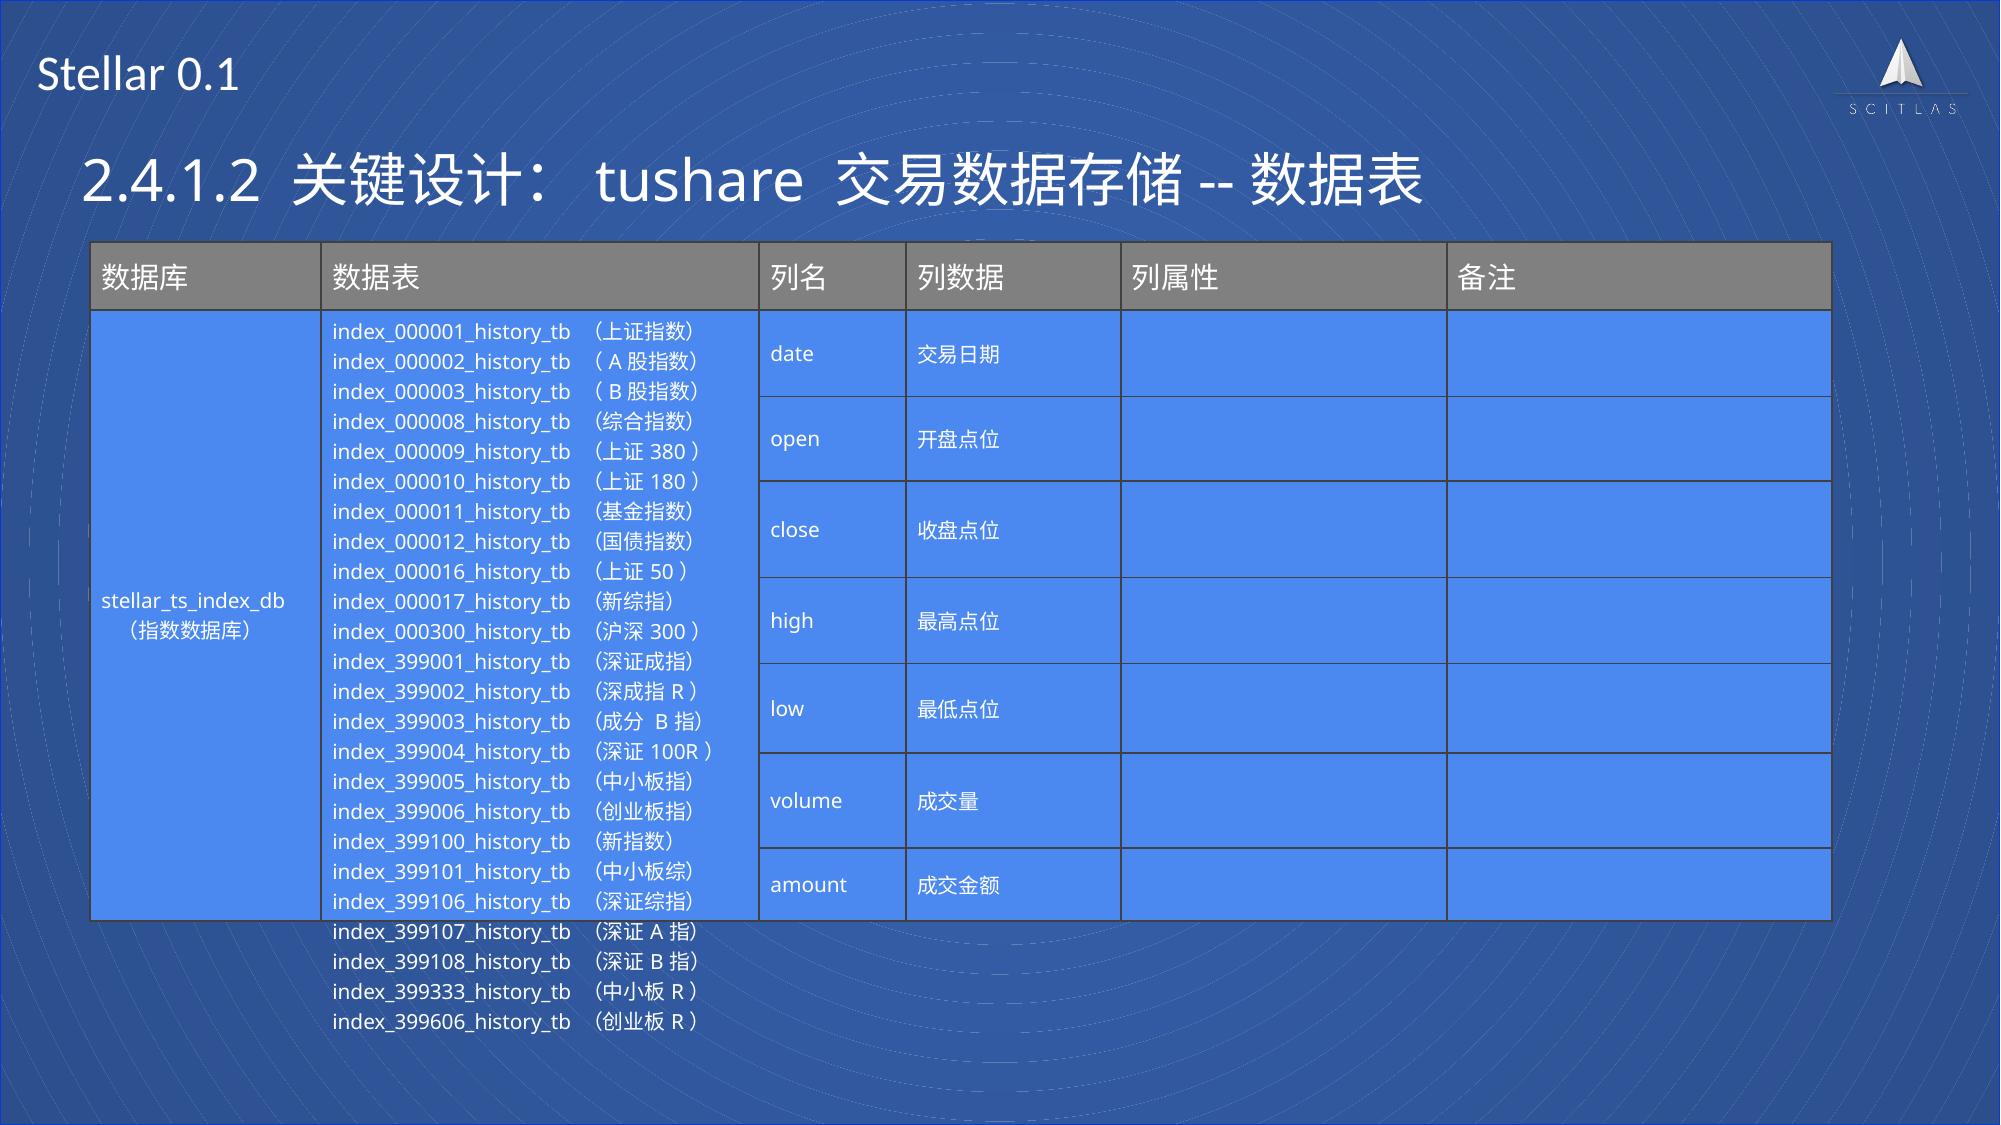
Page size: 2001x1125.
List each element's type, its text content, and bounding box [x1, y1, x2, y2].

table_header 列名 [760, 243, 905, 309]
table_header 备注 [1448, 243, 1831, 309]
table_cell date [760, 311, 905, 396]
picture [1802, 0, 2000, 142]
table_cell 开盘点位 [907, 397, 1120, 480]
table_header 列数据 [907, 243, 1120, 309]
table_cell [1122, 849, 1446, 920]
text_box Stellar 0.1 [22, 32, 778, 108]
table_header 数据库 [91, 243, 320, 309]
table_cell volume [760, 754, 905, 847]
table_cell [1448, 664, 1831, 752]
table_cell 成交金额 [907, 849, 1120, 920]
table_cell [1122, 664, 1446, 752]
table_header 数据表 [322, 243, 758, 309]
table_cell [1448, 482, 1831, 577]
table_cell 最高点位 [907, 578, 1120, 663]
table_cell index_000001_history_tb （上证指数） index_000002_history_tb （A股指数） index_000003_history_tb （B股指数） index_000008_history_tb （综合指数） index_000009_history_tb （上证380） index_000010_history_tb （上证180） index_000011_history_tb （基金指数） index_000012_history_tb （国债指数） index_000016_history_tb （上证50） index_000017_history_tb （新综指） index_000300_history_tb （沪深300） index_399001_history_tb （深证成指） index_399002_history_tb （深成指R） index_399003_history_tb （成分 B指） index_399004_history_tb （深证100R） index_399005_history_tb （中小板指） index_399006_history_tb （创业板指） index_399100_history_tb （新指数） index_399101_history_tb （中小板综） index_399106_history_tb （深证综指） index_399107_history_tb （深证A指） index_399108_history_tb （深证B指） index_399333_history_tb （中小板R） index_399606_history_tb （创业板R） [322, 311, 758, 920]
table_cell [1448, 578, 1831, 663]
table_cell [1448, 397, 1831, 480]
table_cell stellar_ts_index_db （指数数据库） [91, 311, 320, 920]
table_cell [1122, 578, 1446, 663]
table_cell open [760, 397, 905, 480]
table_cell [1122, 311, 1446, 396]
table_cell [1122, 397, 1446, 480]
table_cell high [760, 578, 905, 663]
table_cell 最低点位 [907, 664, 1120, 752]
table_cell [1448, 311, 1831, 396]
table_cell 成交量 [907, 754, 1120, 847]
text_box 2.4.1.2 关键设计：tushare 交易数据存储--数据表 [67, 135, 1833, 221]
table_cell [1122, 754, 1446, 847]
table_cell low [760, 664, 905, 752]
table_cell amount [760, 849, 905, 920]
table_cell [1122, 482, 1446, 577]
table_cell [1448, 754, 1831, 847]
table_cell close [760, 482, 905, 577]
text_box [0, 0, 2000, 1125]
table_cell 收盘点位 [907, 482, 1120, 577]
table_cell [1448, 849, 1831, 920]
table_header 列属性 [1122, 243, 1446, 309]
table_cell 交易日期 [907, 311, 1120, 396]
